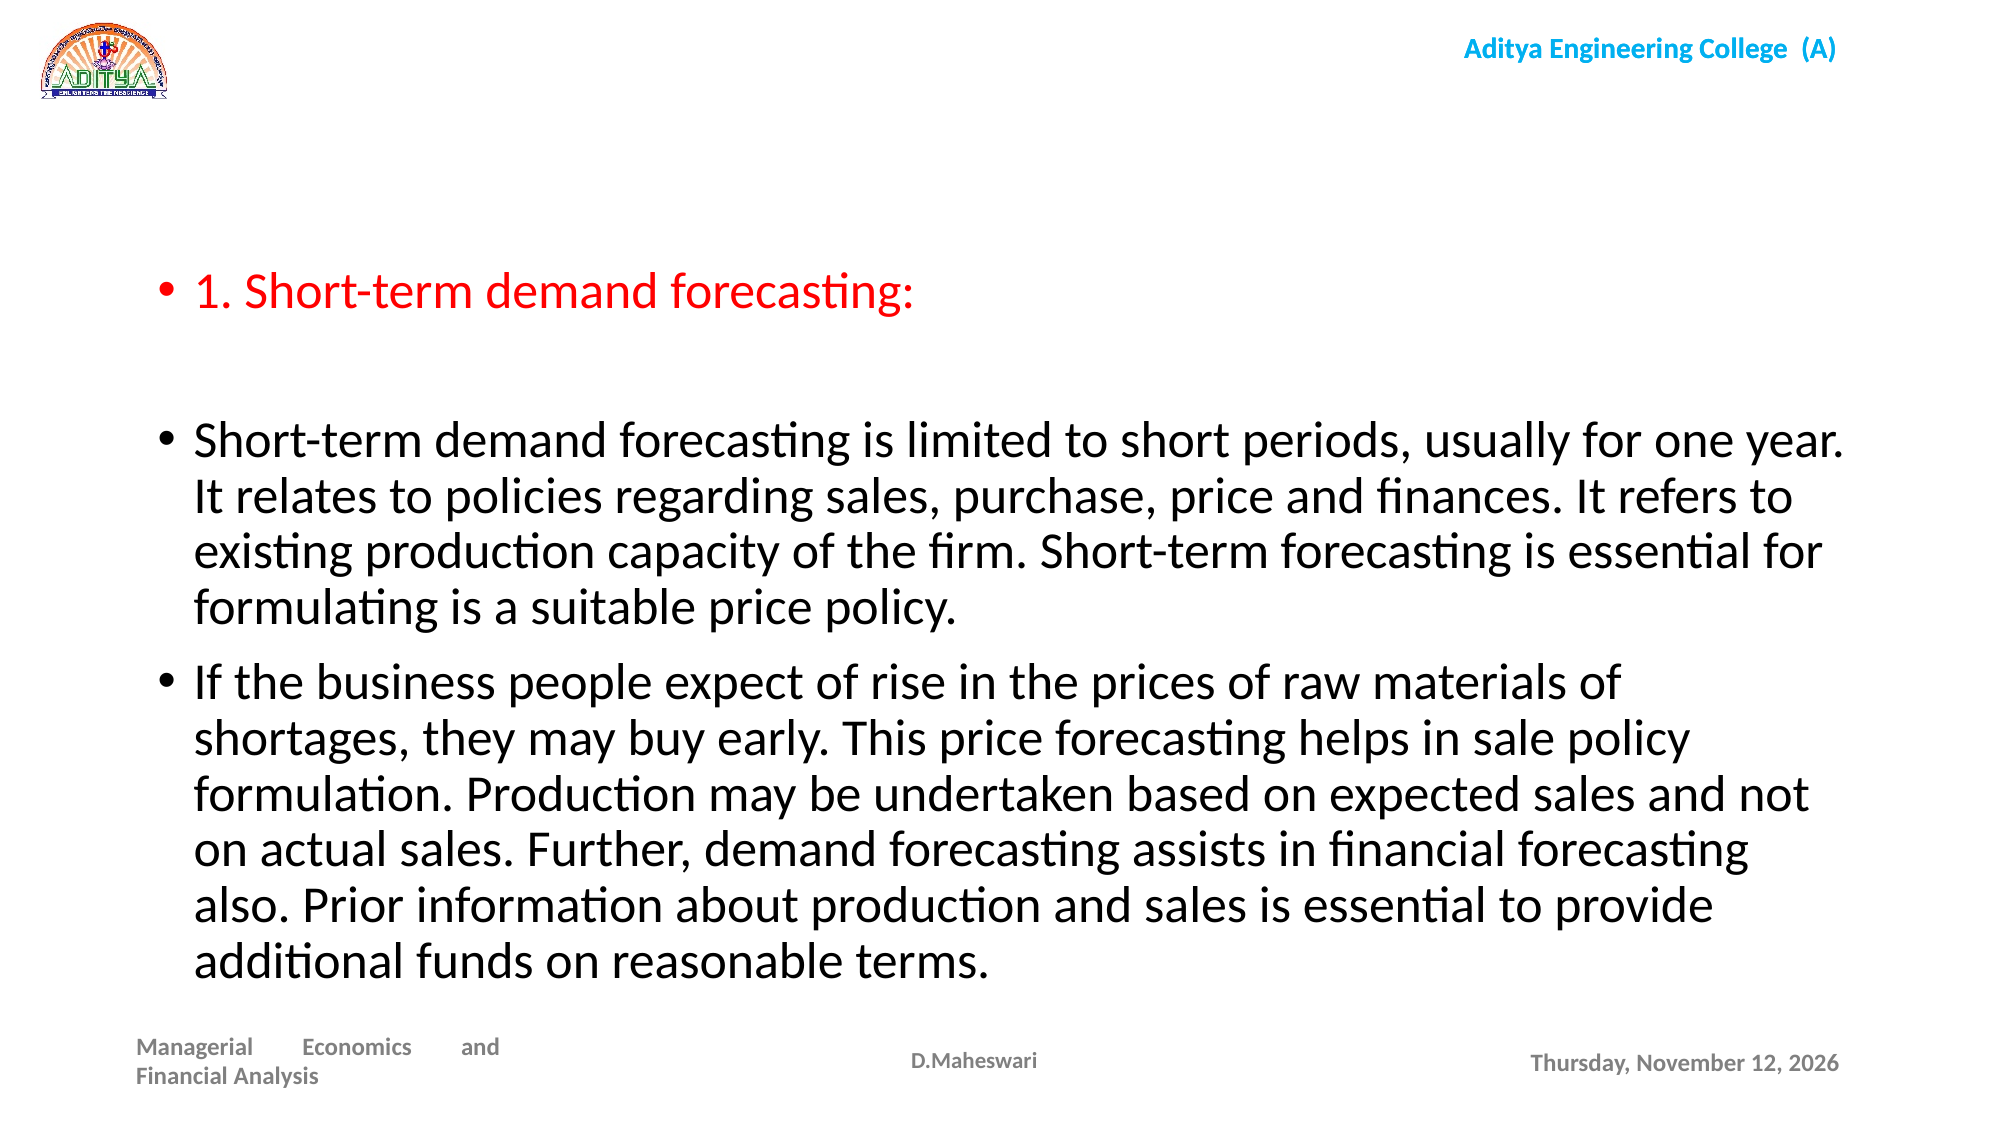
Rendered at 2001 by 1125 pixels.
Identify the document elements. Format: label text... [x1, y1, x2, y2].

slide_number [1515, 1031, 1861, 1092]
footer D.Maheswari [749, 1029, 1200, 1090]
picture [39, 22, 168, 99]
list 1. Short-term demand forecasting: Short-term demand forecasting is limited to short periods, usually for one year. It relates to policies regarding sales, purchase, price and finances. It refers to existing production capacity of the firm. Short-term forecasting is essential for formulating is a suitable price policy. If the business people expect of rise in the prices of raw materials of shortages, they may buy early. This price forecasting helps in sale policy formulation. Production may be undertaken based on expected sales and not on actual sales. Further, demand forecasting assists in financial forecasting also. Prior information about production and sales is essential to provide additional funds on reasonable terms. [142, 256, 1868, 1000]
